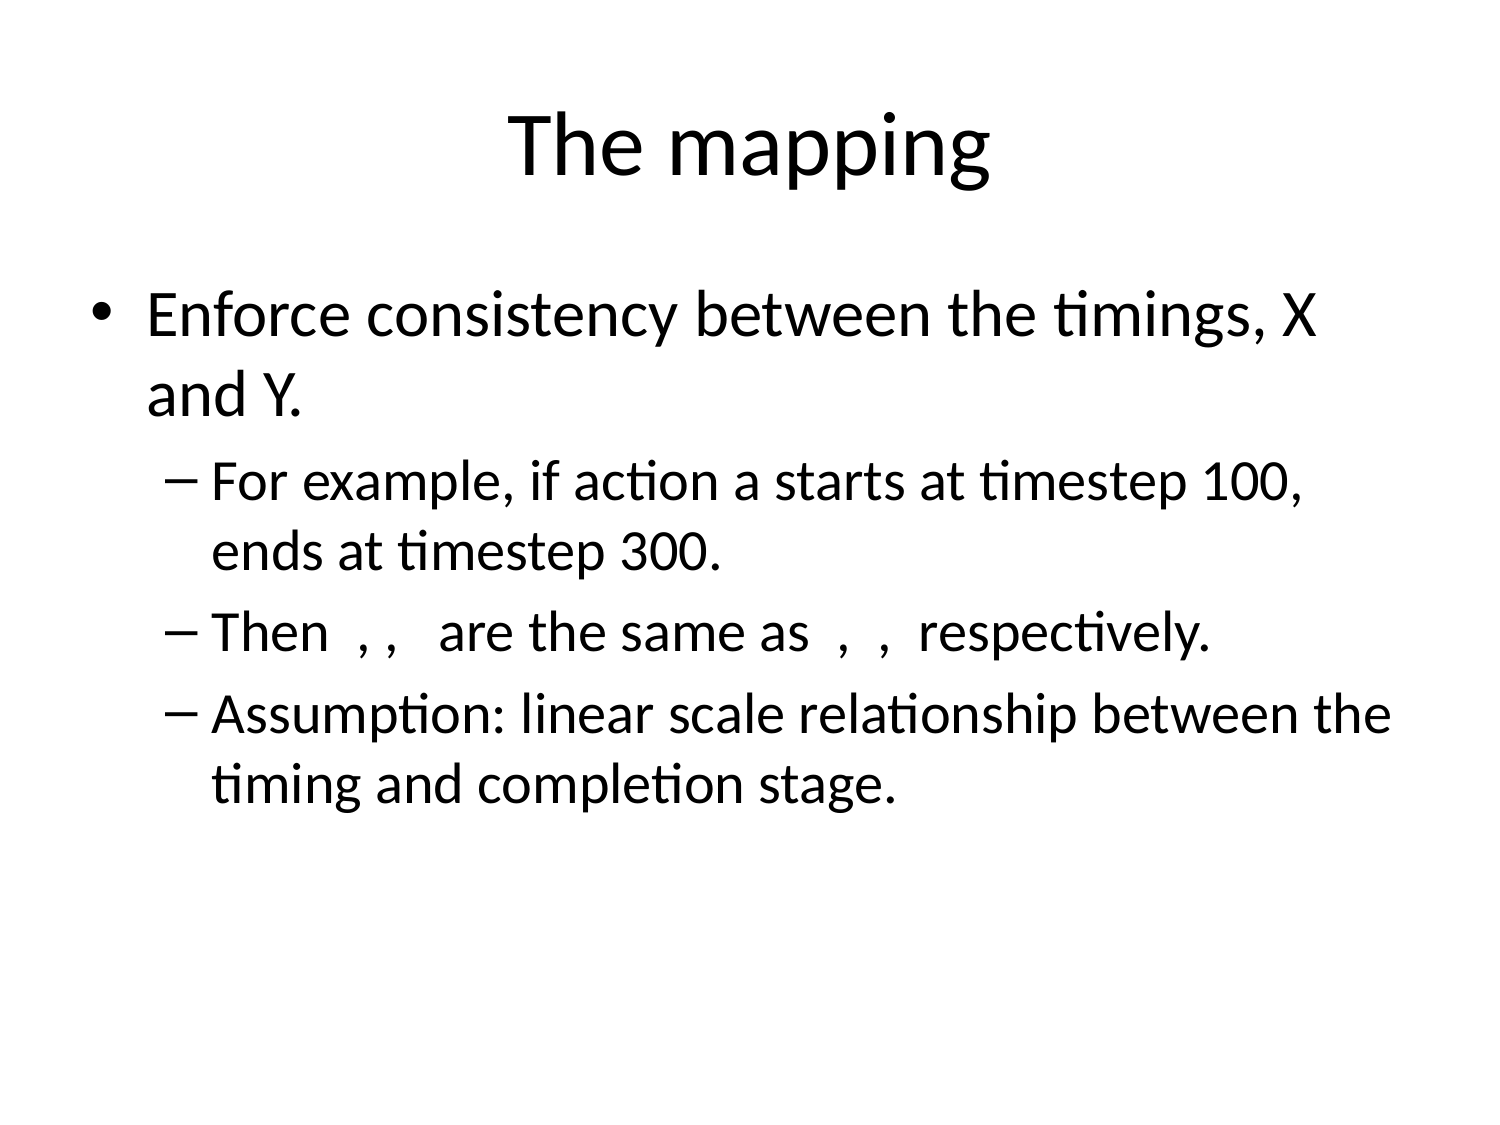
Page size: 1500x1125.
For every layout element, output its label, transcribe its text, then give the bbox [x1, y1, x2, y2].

title The mapping [75, 45, 1425, 233]
